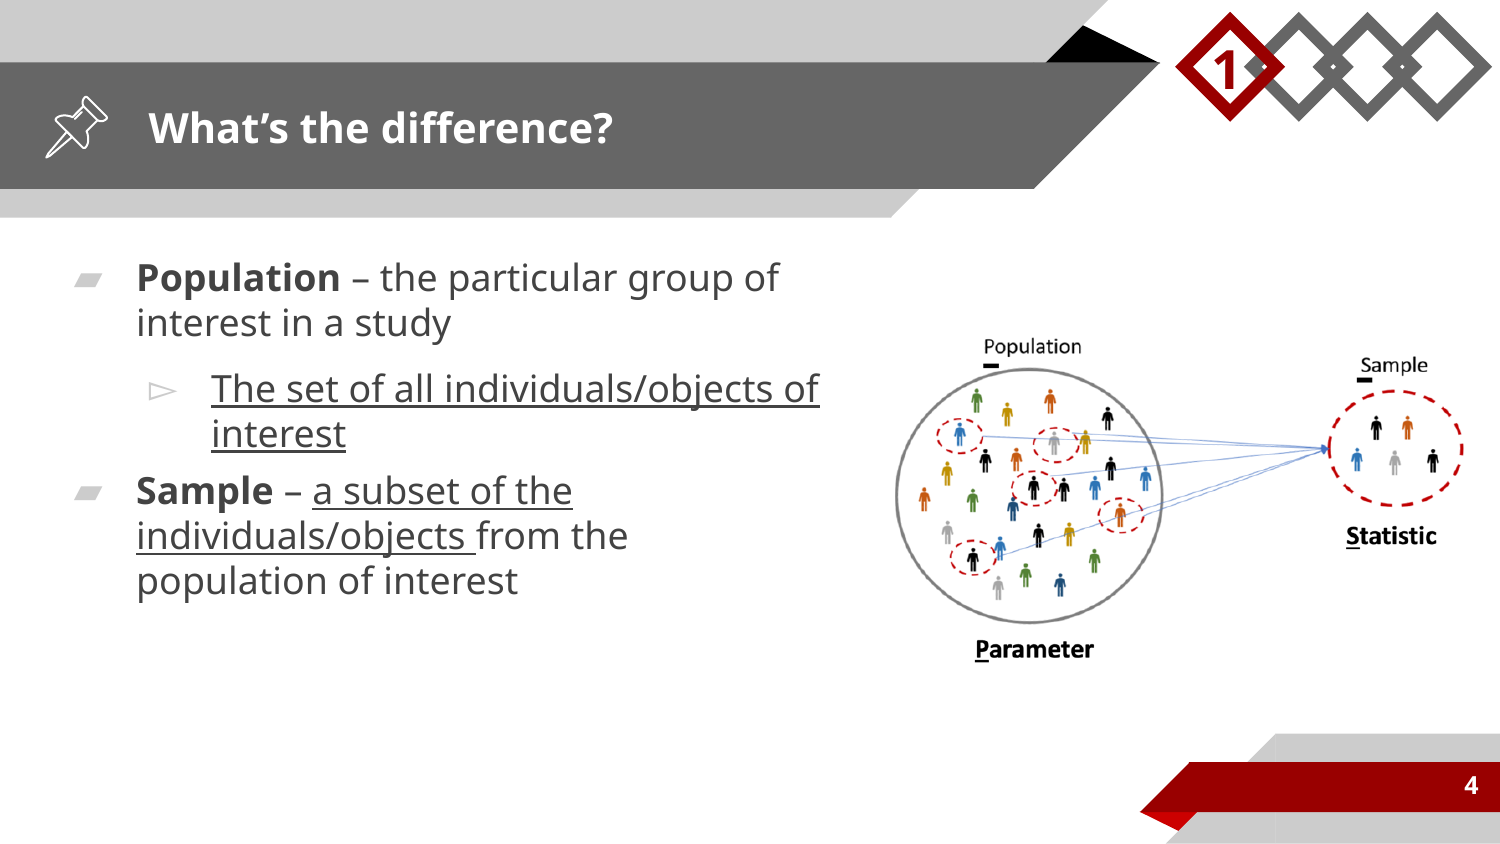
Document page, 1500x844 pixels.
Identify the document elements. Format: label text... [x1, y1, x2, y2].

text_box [45, 96, 108, 158]
text_box 1 [1196, 7, 1281, 19]
slide_number 4 [1249, 760, 1494, 813]
title What’s the difference? [133, 64, 1035, 190]
picture [884, 325, 1484, 673]
list Population – the particular group of interest in a study The set of all individuals/objects of interest Sample – a subset of the individuals/objects from the population of interest [46, 238, 836, 767]
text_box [1183, 20, 1484, 114]
